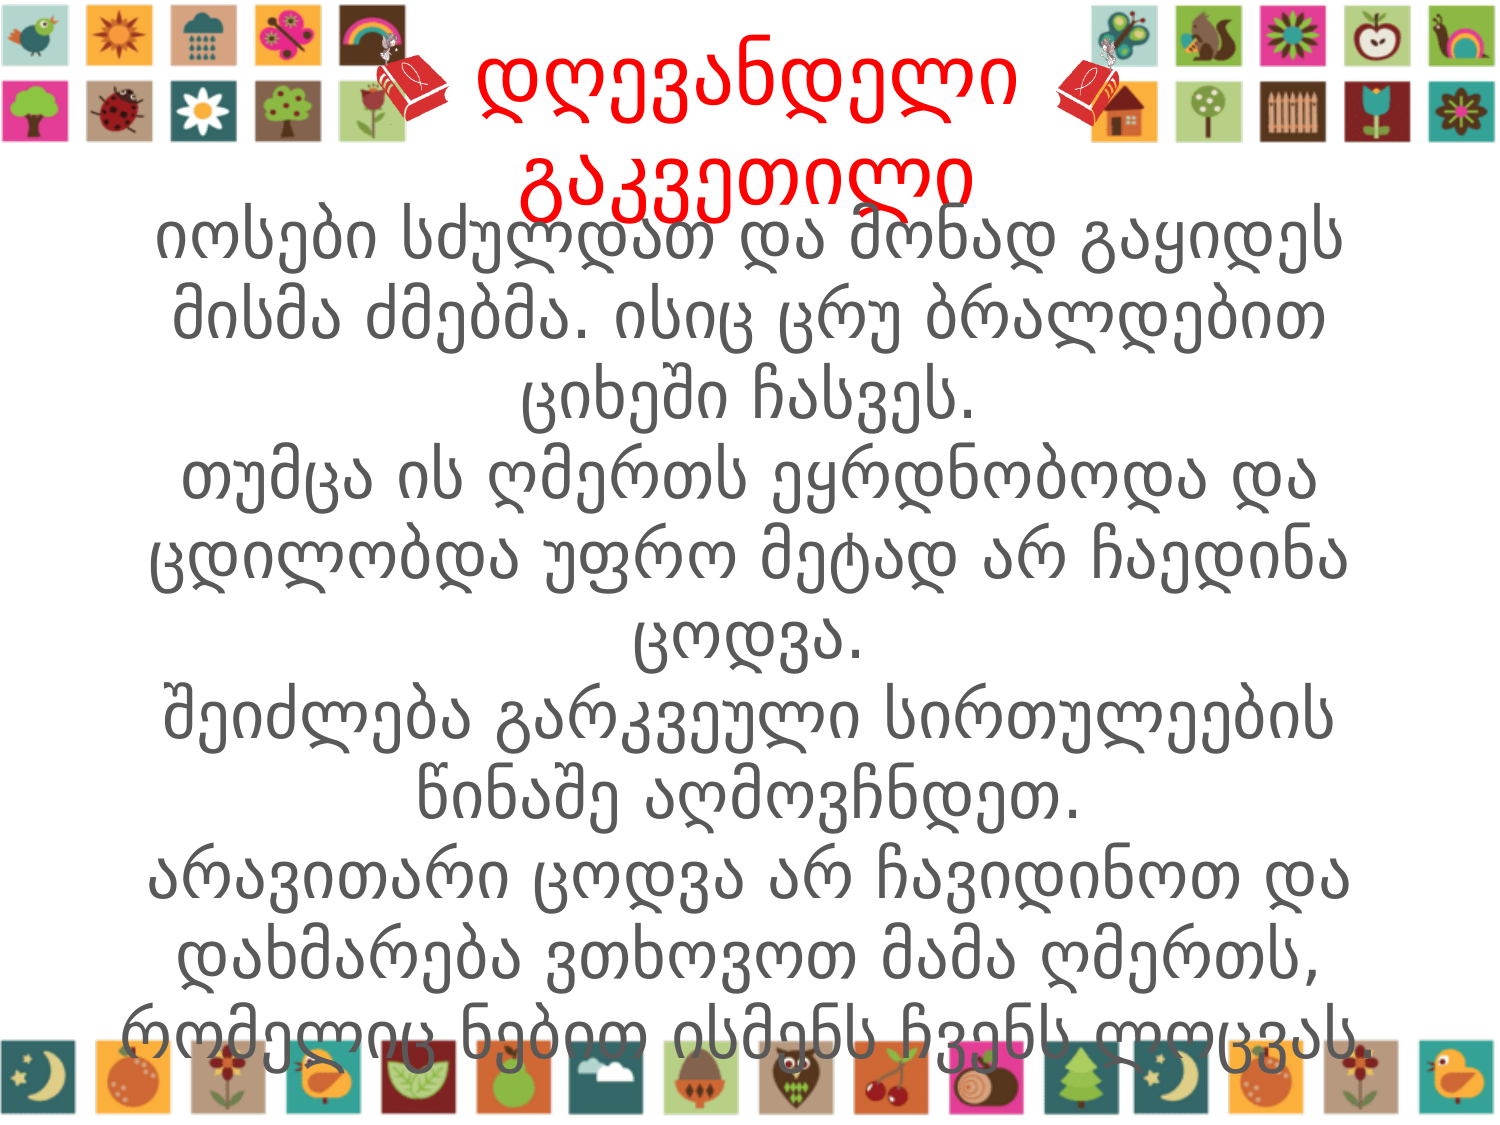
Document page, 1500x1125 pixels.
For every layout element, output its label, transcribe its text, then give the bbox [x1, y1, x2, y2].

picture [1034, 3, 1500, 150]
text_box დღევანდელი გაკვეთილი [414, 13, 1080, 184]
picture [0, 3, 474, 150]
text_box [0, 1028, 1500, 1118]
text_box იოსები სძულდათ და მონად გაყიდეს მისმა ძმებმა. ისიც ცრუ ბრალდებით ციხეში ჩასვეს. თუმცა ის ღმერთს ეყრდნობოდა და ცდილობდა უფრო მეტად არ ჩაედინა ცოდვა. შეიძლება გარკვეული სირთულეების წინაშე აღმოვჩნდეთ. არავითარი ცოდვა არ ჩავიდინოთ და დახმარება ვთხოვოთ მამა ღმერთს, რომელიც ნებით ისმენს ჩვენს ლოცვას. [76, 184, 1424, 1027]
